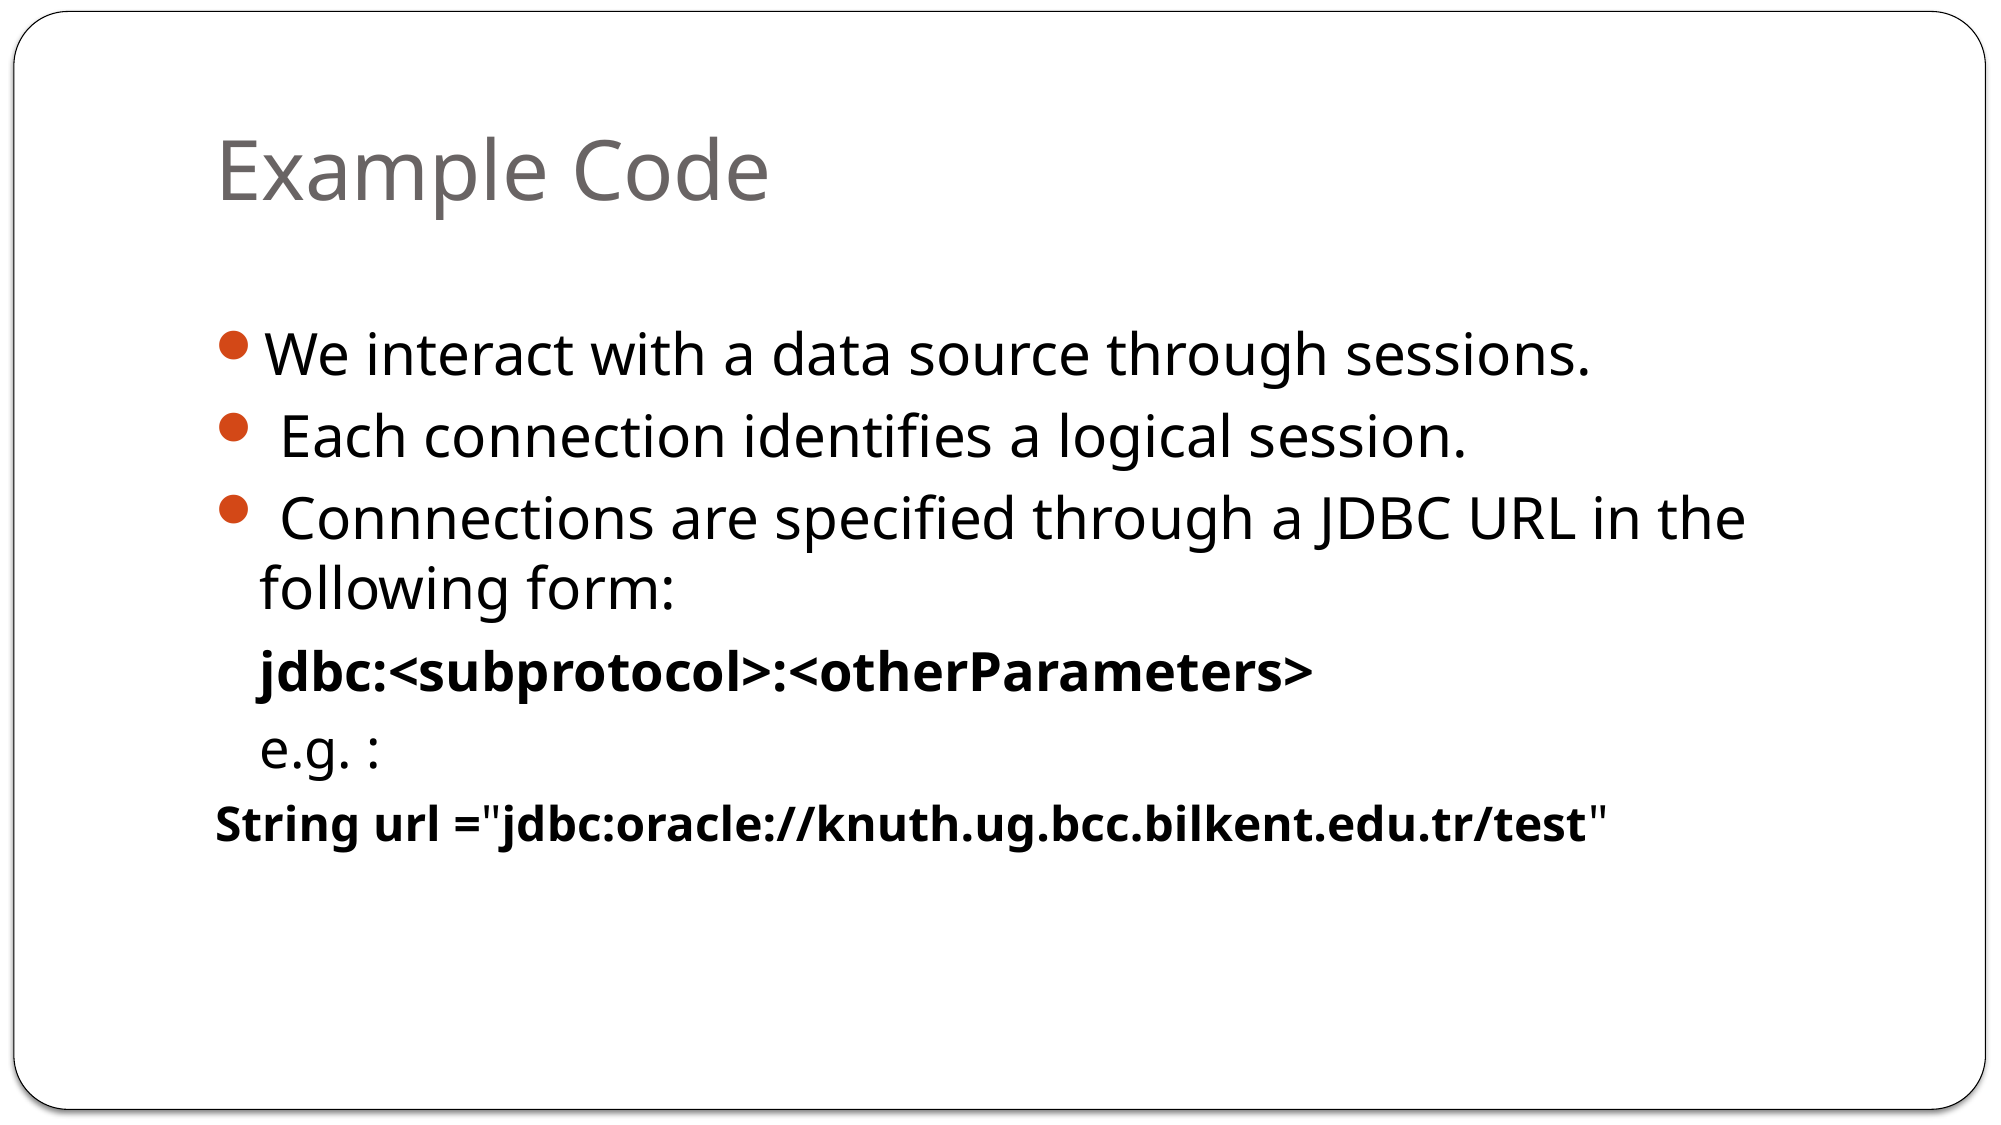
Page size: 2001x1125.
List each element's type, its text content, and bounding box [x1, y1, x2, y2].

list We interact with a data source through sessions. Each connection identifies a logical session. Connnections are specified through a JDBC URL in the following form: jdbc:<subprotocol>:<otherParameters> e.g. : String url ="jdbc:oracle://knuth.ug.bcc.bilkent.edu.tr/test" [200, 237, 1900, 988]
title Example Code [200, 45, 1900, 233]
